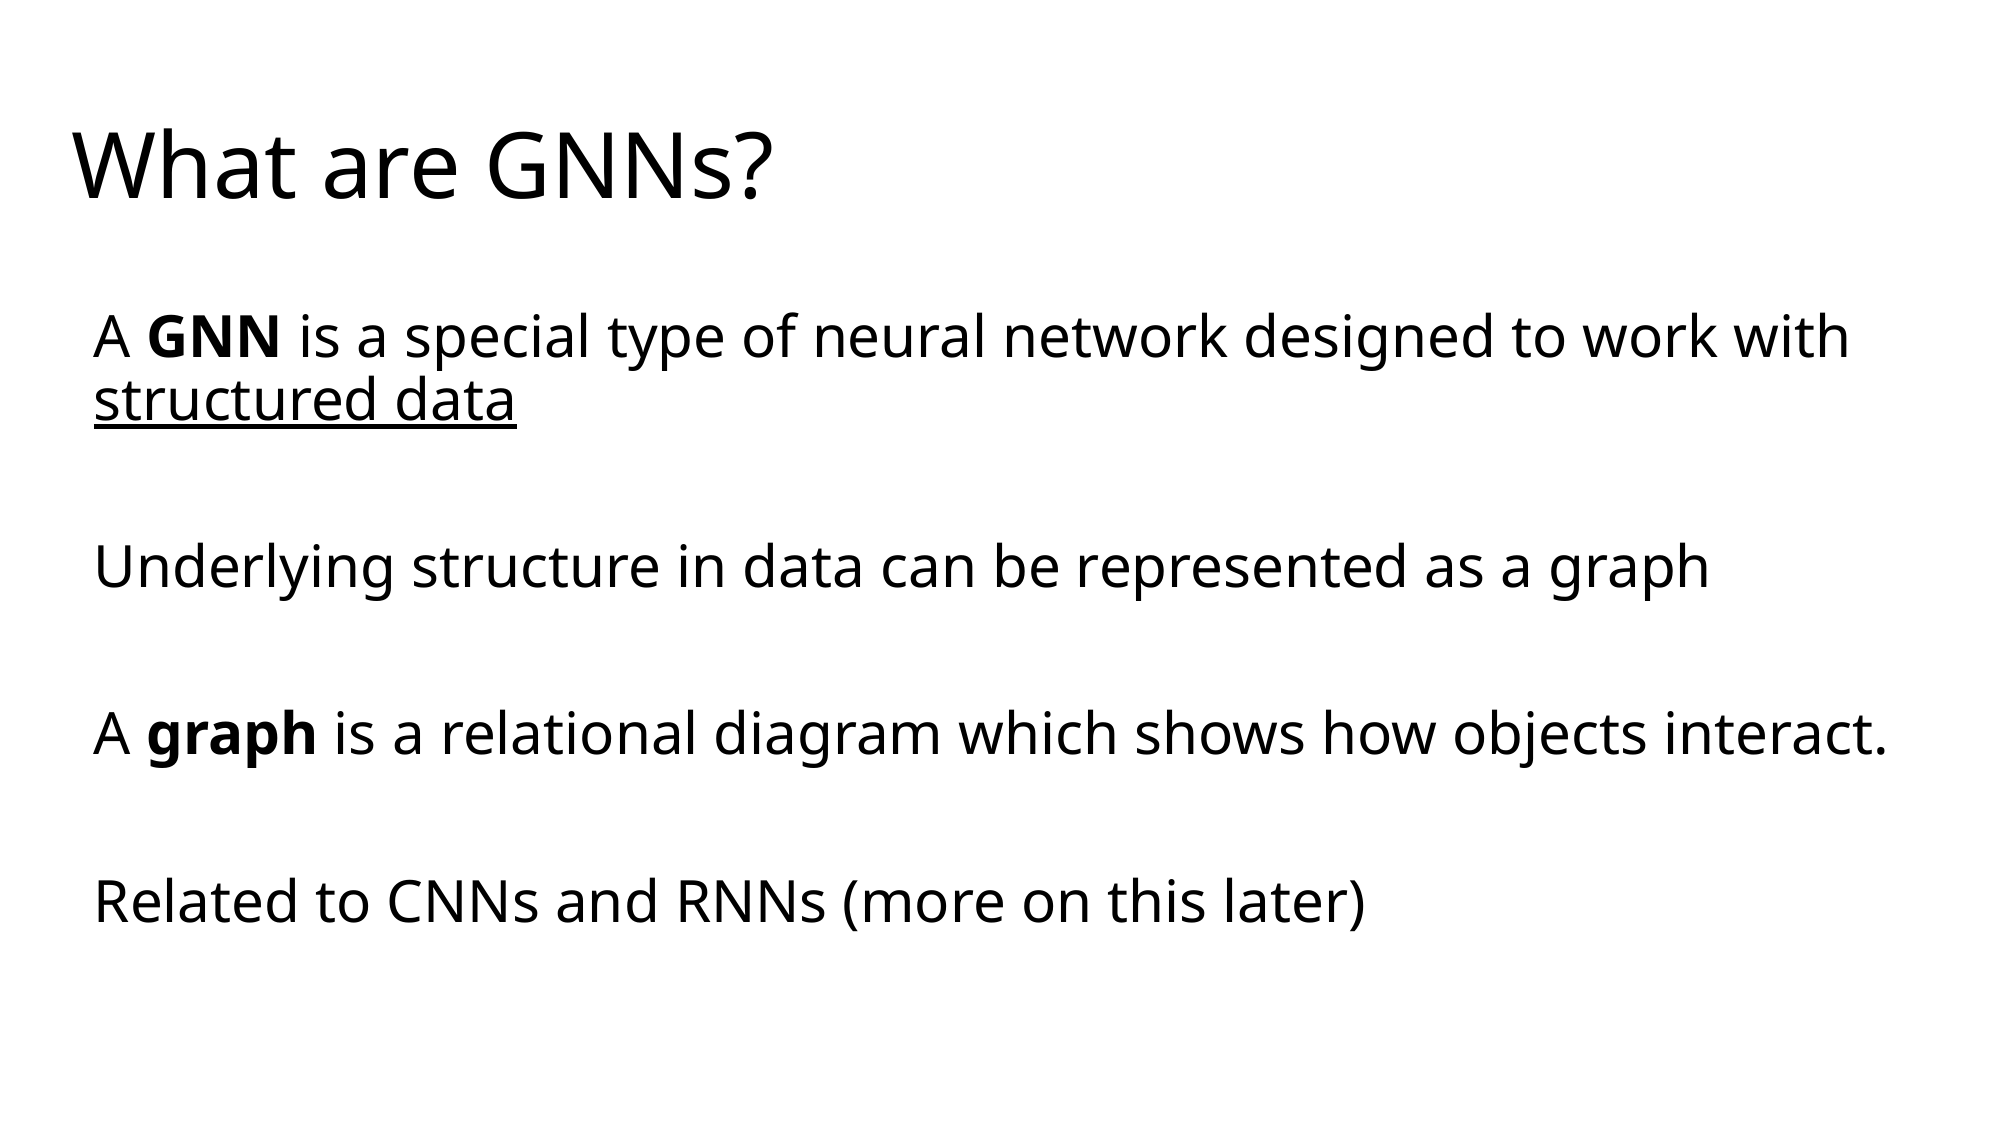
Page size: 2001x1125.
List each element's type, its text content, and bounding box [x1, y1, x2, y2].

title What are GNNs? [56, 59, 1782, 278]
list A GNN is a special type of neural network designed to work with structured data Underlying structure in data can be represented as a graph A graph is a relational diagram which shows how objects interact. Related to CNNs and RNNs (more on this later) [79, 299, 1922, 1014]
